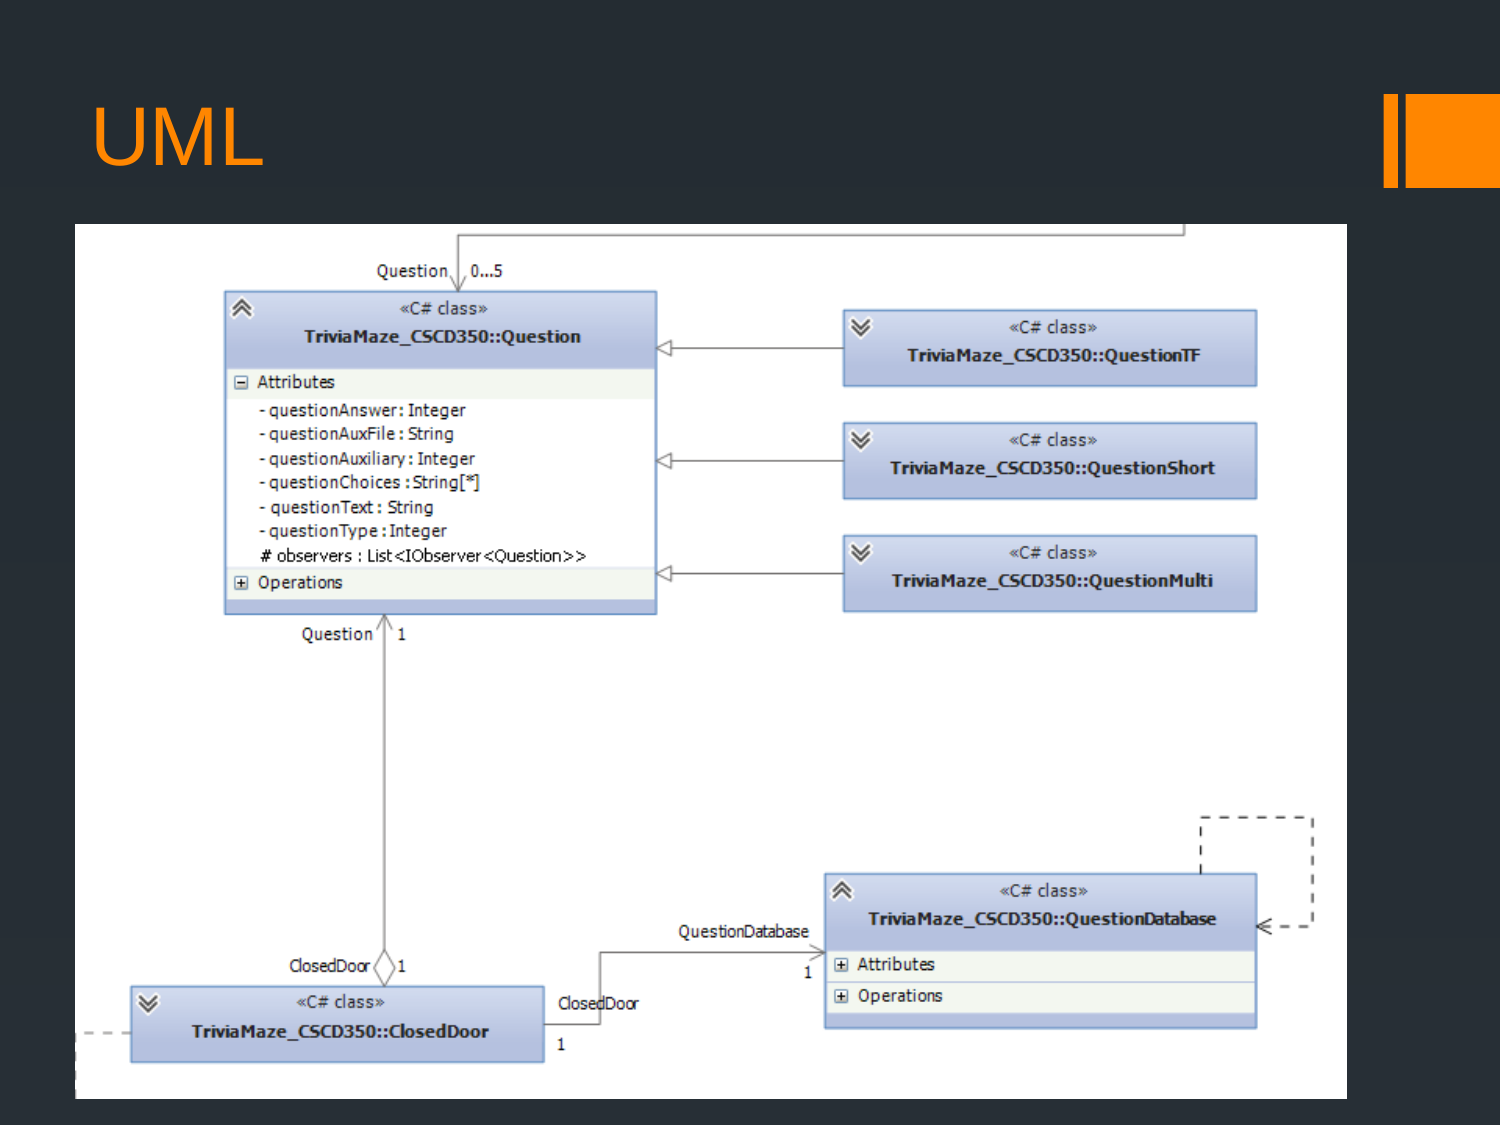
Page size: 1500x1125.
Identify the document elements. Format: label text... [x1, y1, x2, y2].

picture [74, 224, 1348, 1099]
title UML [75, 0, 1275, 190]
